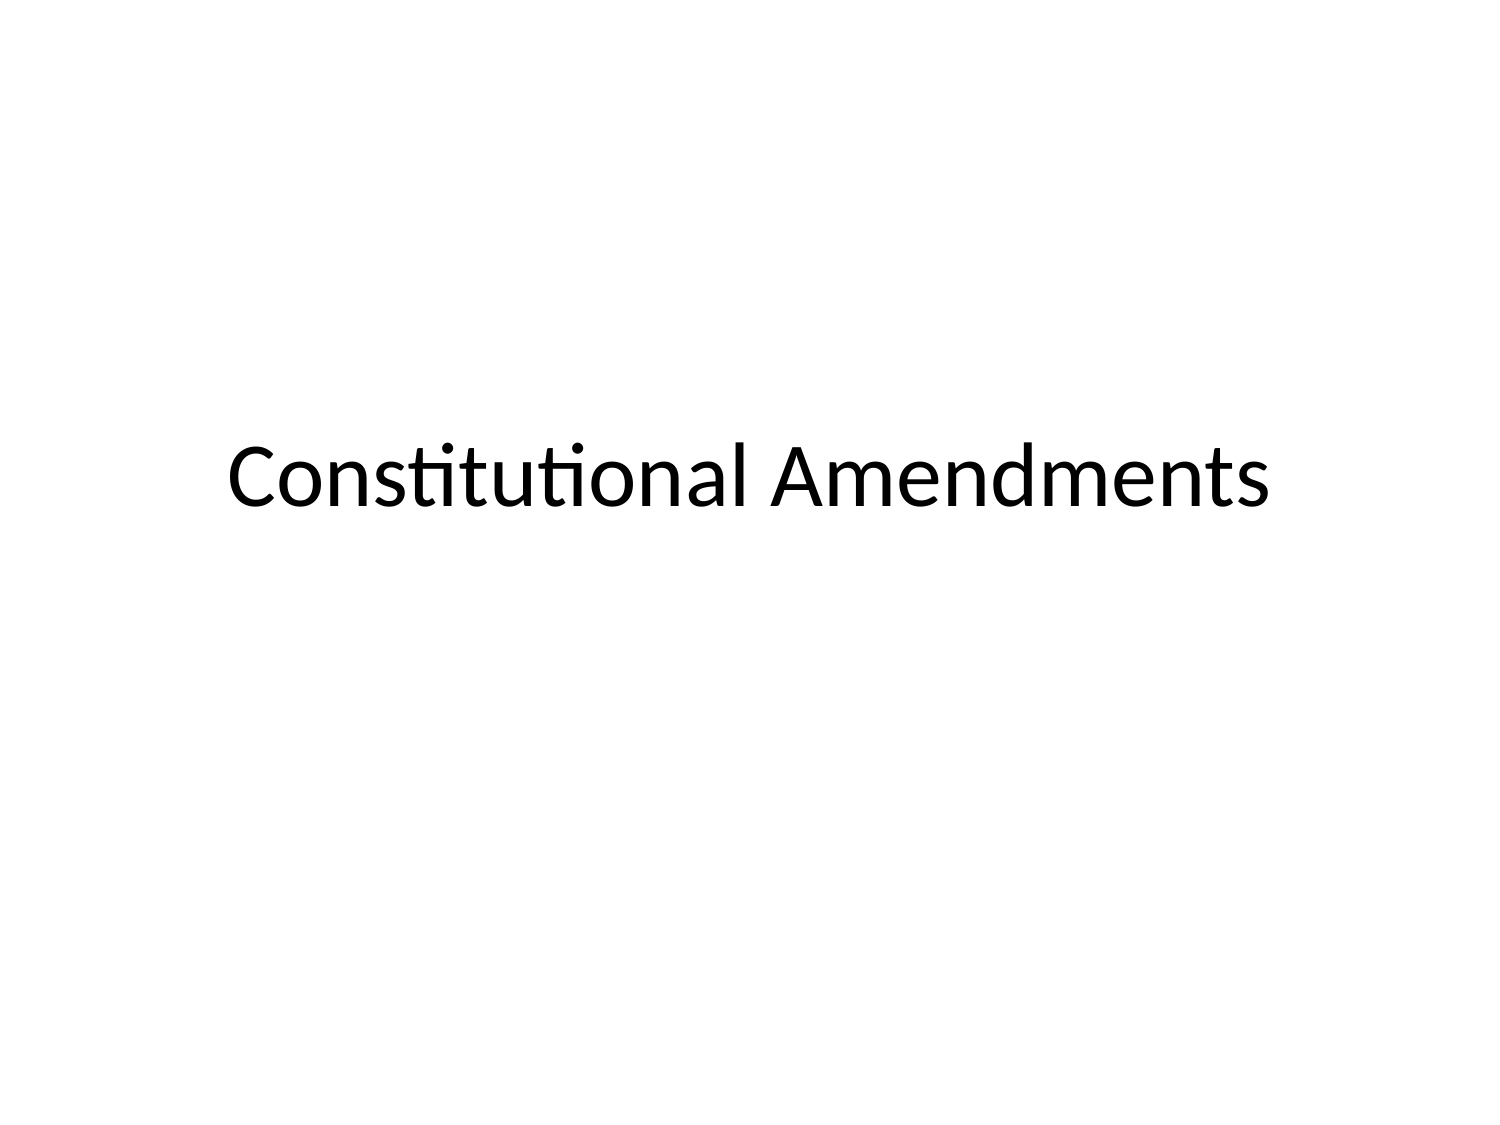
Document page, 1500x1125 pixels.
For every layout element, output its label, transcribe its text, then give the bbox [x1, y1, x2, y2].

title Constitutional Amendments [112, 349, 1388, 591]
